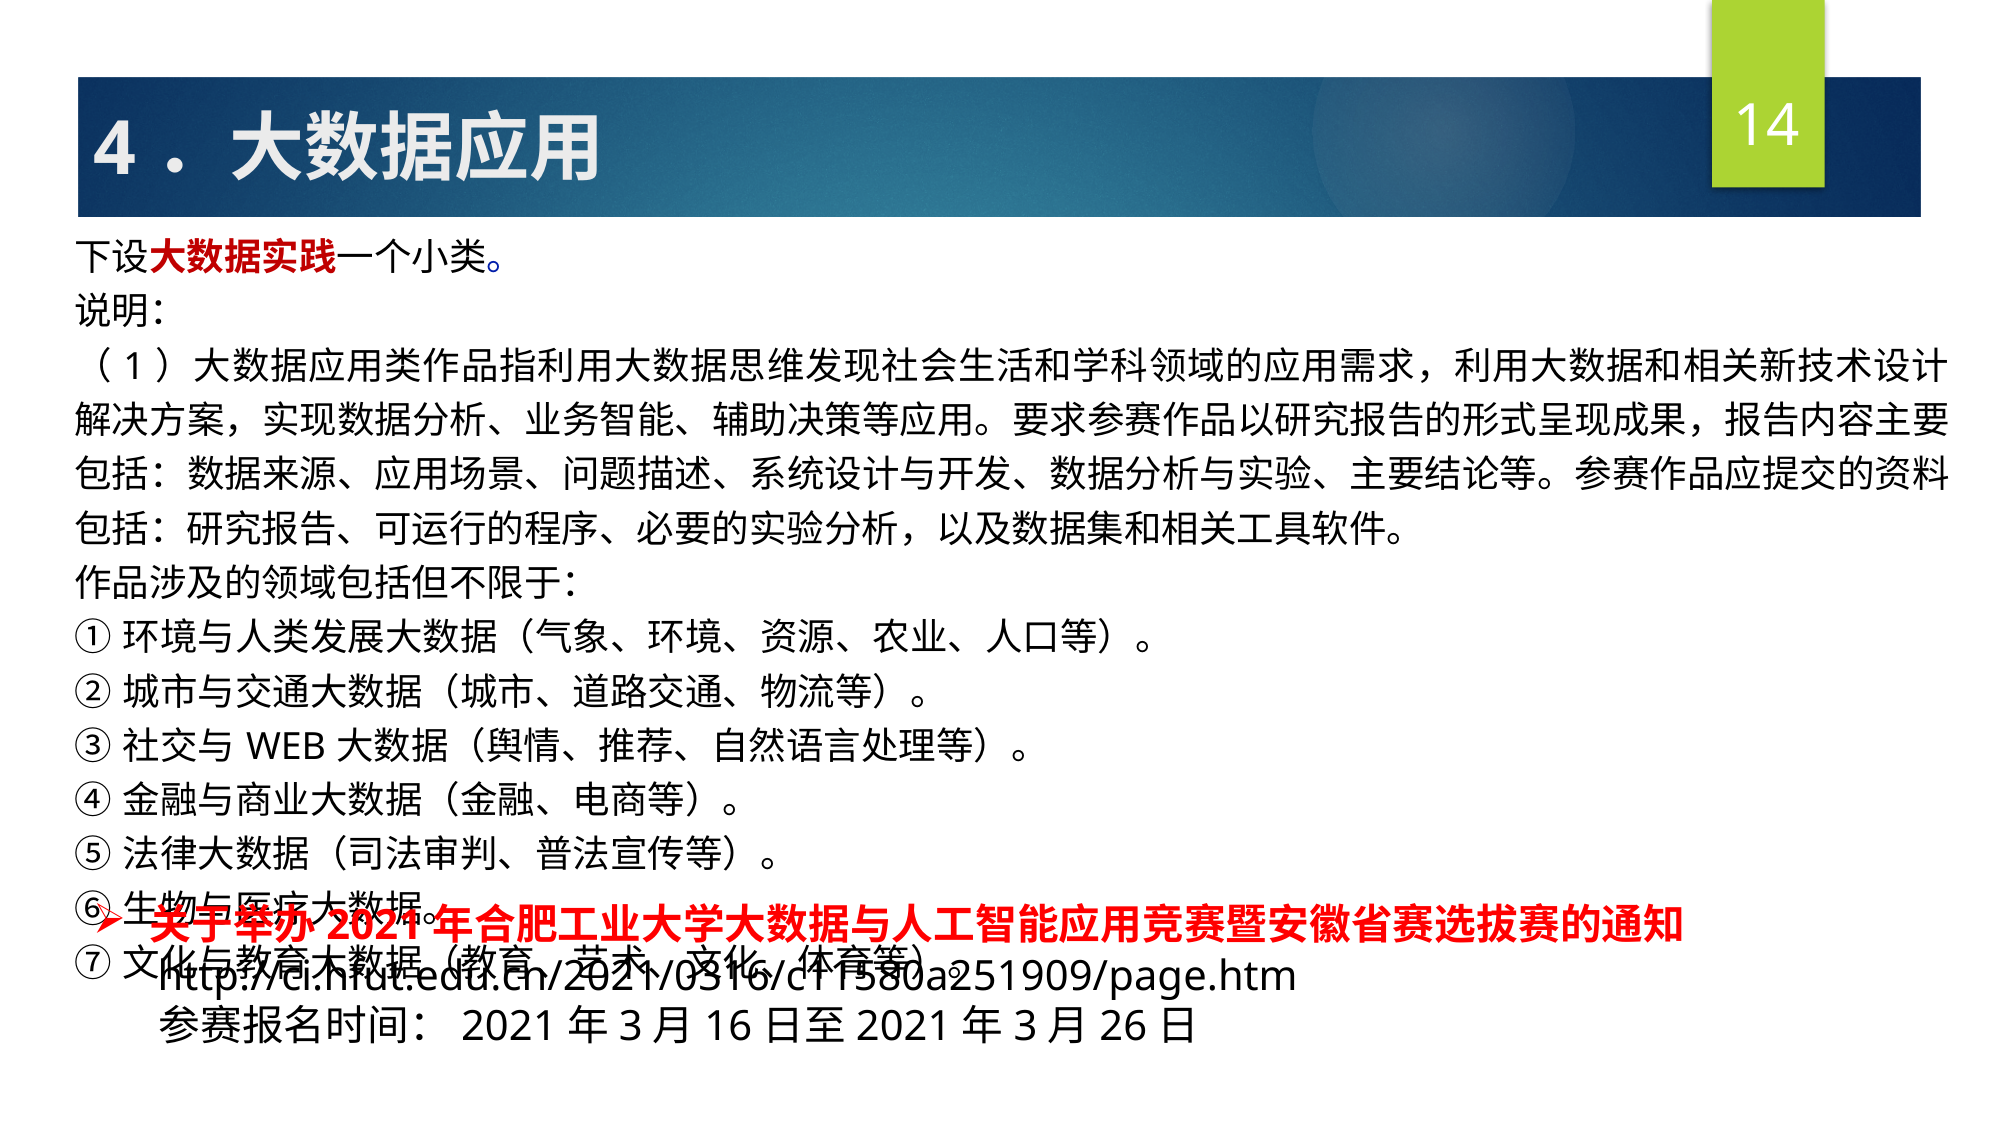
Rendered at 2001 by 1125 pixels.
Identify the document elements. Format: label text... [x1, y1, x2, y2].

slide_number 14 [1698, 48, 1836, 175]
title 4．大数据应用 [78, 87, 1516, 204]
table_header 下设大数据实践一个小类。 说明： （1）大数据应用类作品指利用大数据思维发现社会生活和学科领域的应用需求，利用大数据和相关新技术设计解决方案，实现数据分析、业务智能、辅助决策等应用。要求参赛作品以研究报告的形式呈现成果，报告内容主要包括：数据来源、应用场景、问题描述、系统设计与开发、数据分析与实验、主要结论等。参赛作品应提交的资料包括：研究报告、可运行的程序、必要的实验分析，以及数据集和相关工具软件。 作品涉及的领域包括但不限于： ①环境与人类发展大数据（气象、环境、资源、农业、人口等）。 ②城市与交通大数据（城市、道路交通、物流等）。 ③社交与WEB大数据（舆情、推荐、自然语言处理等）。 ④金融与商业大数据（金融、电商等）。 ⑤法律大数据（司法审判、普法宣传等）。 ⑥生物与医疗大数据。 ⑦文化与教育大数据（教育、艺术、文化、体育等）。 [63, 217, 1961, 997]
text_box 关于举办2021年合肥工业大学大数据与人工智能应用竞赛暨安徽省赛选拔赛的通知 http://ci.hfut.edu.cn/2021/0316/c11580a251909/page.htm 参赛报名时间：2021年3月16日至2021年3月26日 [78, 891, 1911, 1056]
